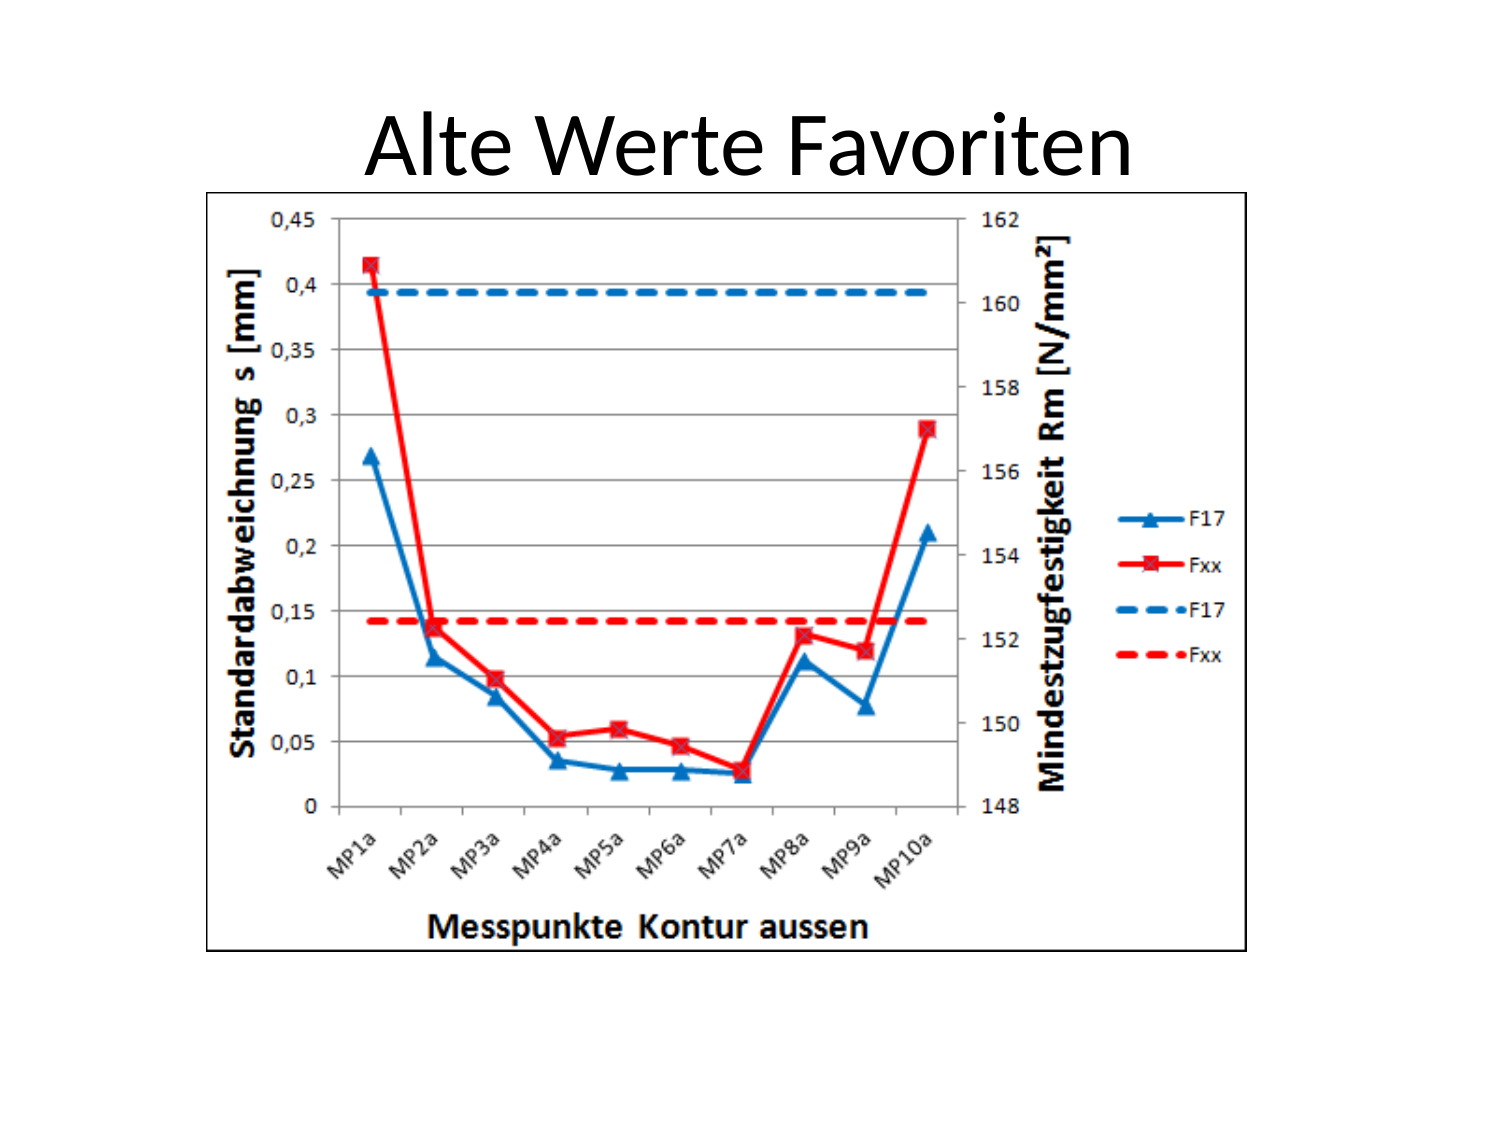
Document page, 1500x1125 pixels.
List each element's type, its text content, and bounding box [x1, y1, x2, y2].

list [206, 191, 1247, 952]
title Alte Werte Favoriten [75, 45, 1425, 233]
